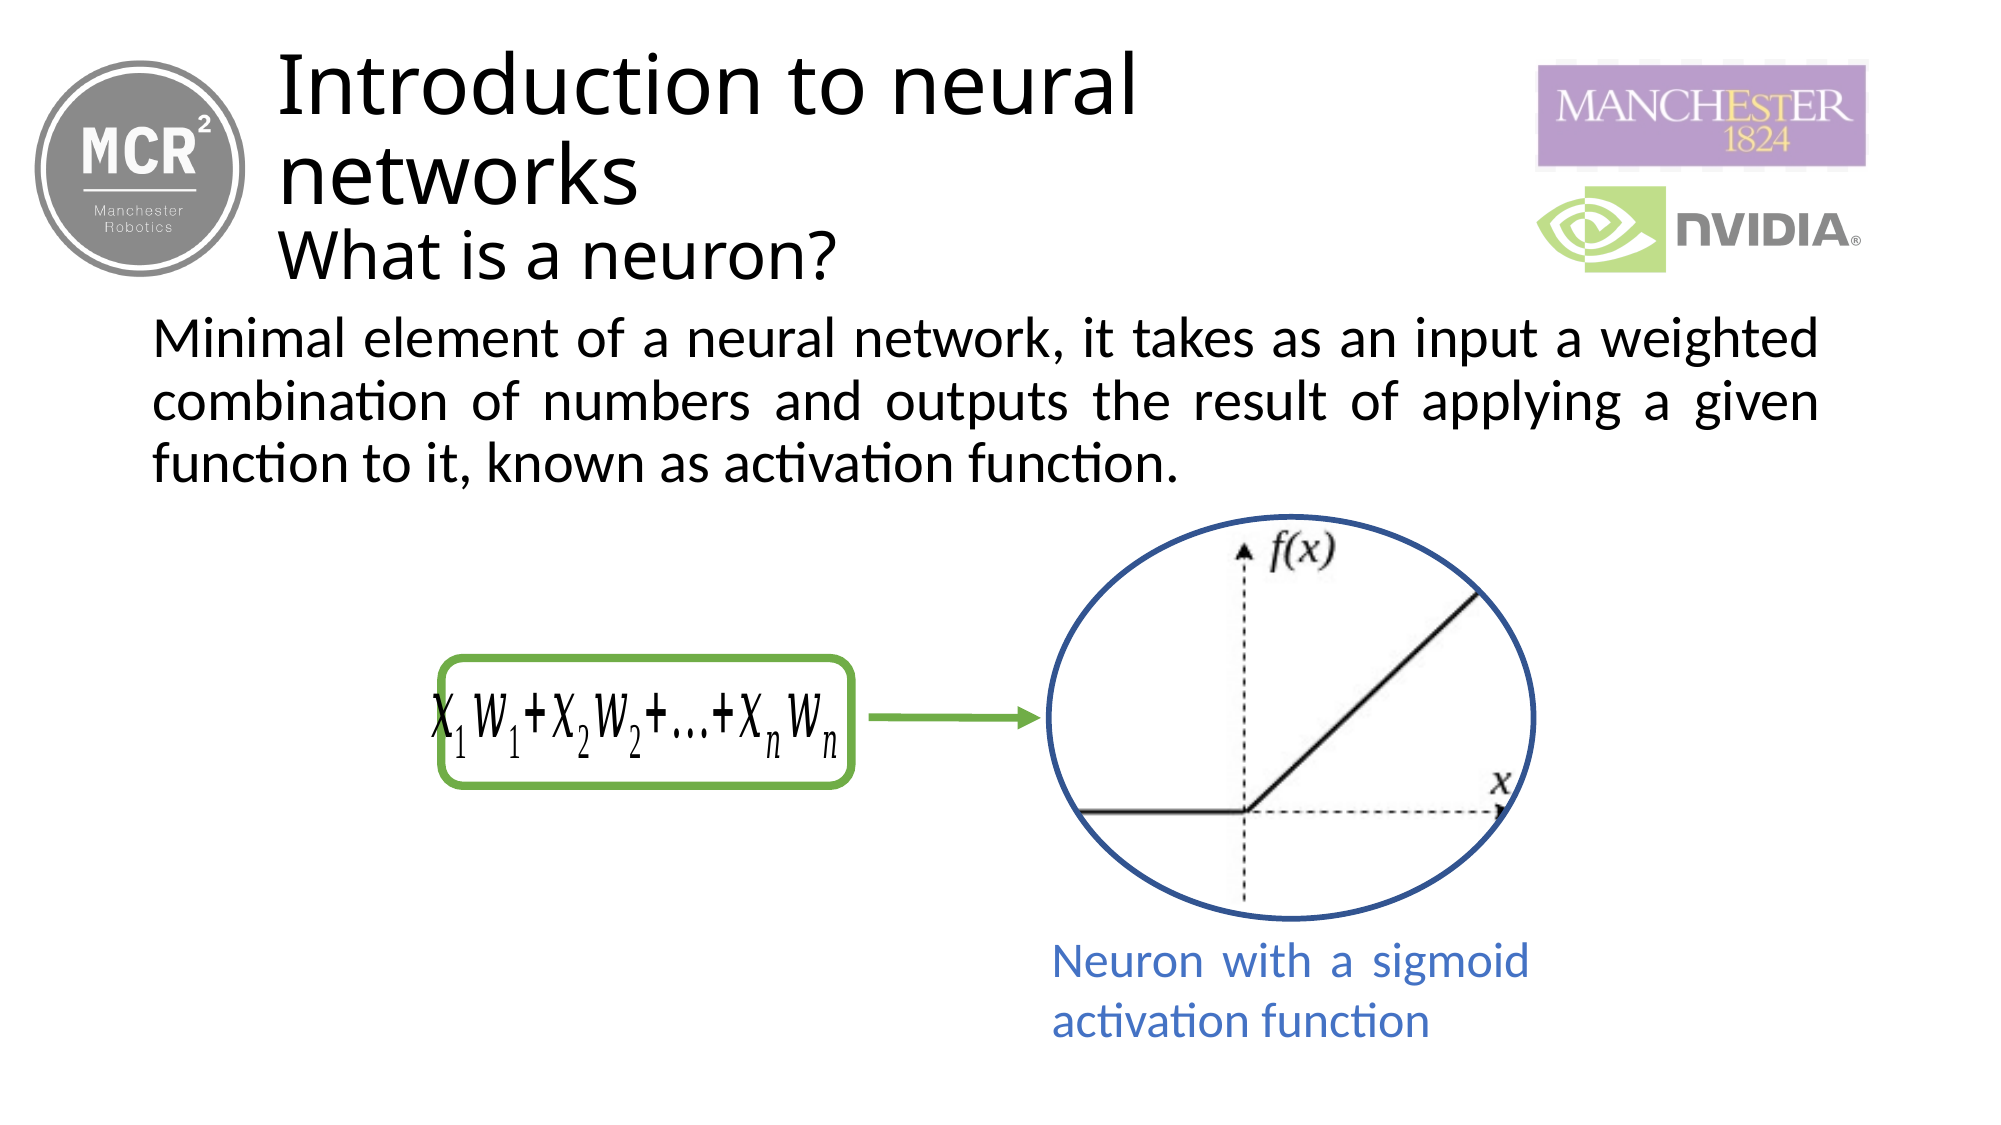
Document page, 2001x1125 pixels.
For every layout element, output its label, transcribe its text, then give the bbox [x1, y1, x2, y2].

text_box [428, 516, 1546, 1057]
text_box Minimal element of a neural network, it takes as an input a weighted combination of numbers and outputs the result of applying a given function to it, known as activation function. [137, 299, 1837, 517]
title Introduction to neural networks What is a neuron? [262, 59, 1518, 278]
